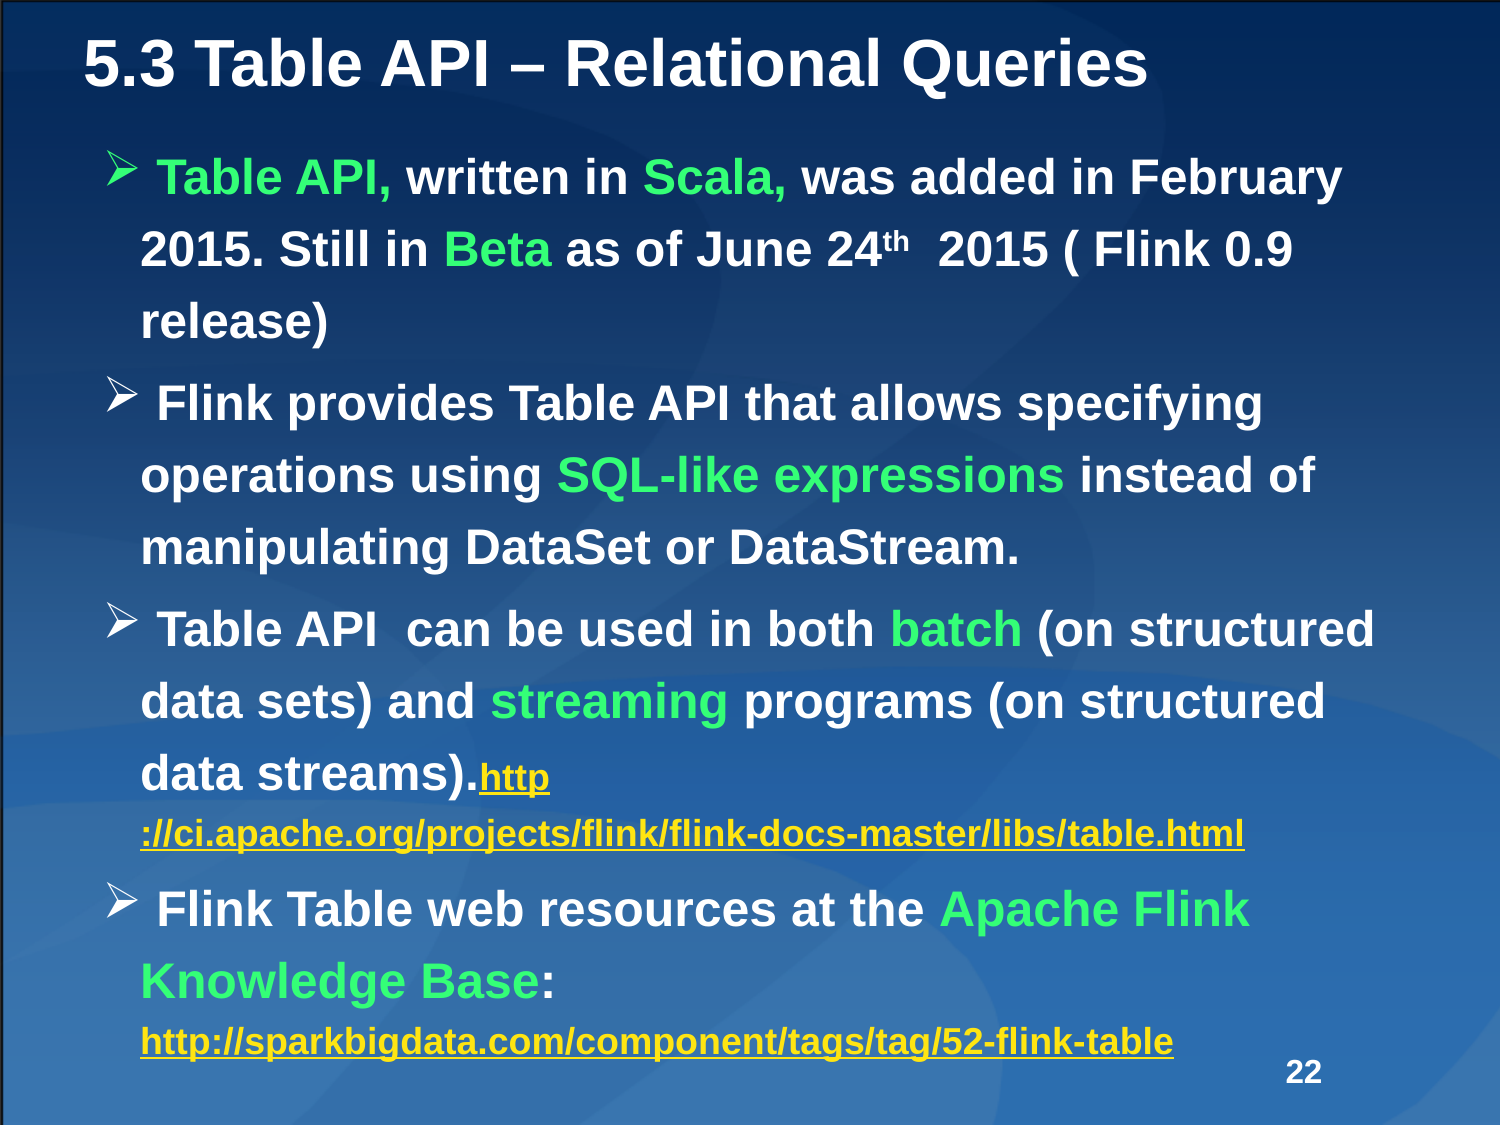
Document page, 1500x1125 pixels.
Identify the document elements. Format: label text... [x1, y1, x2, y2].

title 5.3 Table API – Relational Queries [12, 12, 1450, 128]
list Table API, written in Scala, was added in February 2015. Still in Beta as of June 24th 2015 ( Flink 0.9 release) Flink provides Table API that allows specifying operations using SQL-like expressions instead of manipulating DataSet or DataStream. Table API can be used in both batch (on structured data sets) and streaming programs (on structured data streams).http://ci.apache.org/projects/flink/flink-docs-master/libs/table.html Flink Table web resources at the Apache Flink Knowledge Base: http://sparkbigdata.com/component/tags/tag/52-flink-table [87, 125, 1450, 1100]
picture [0, 0, 1500, 1125]
text_box 22 [1129, 1042, 1480, 1103]
